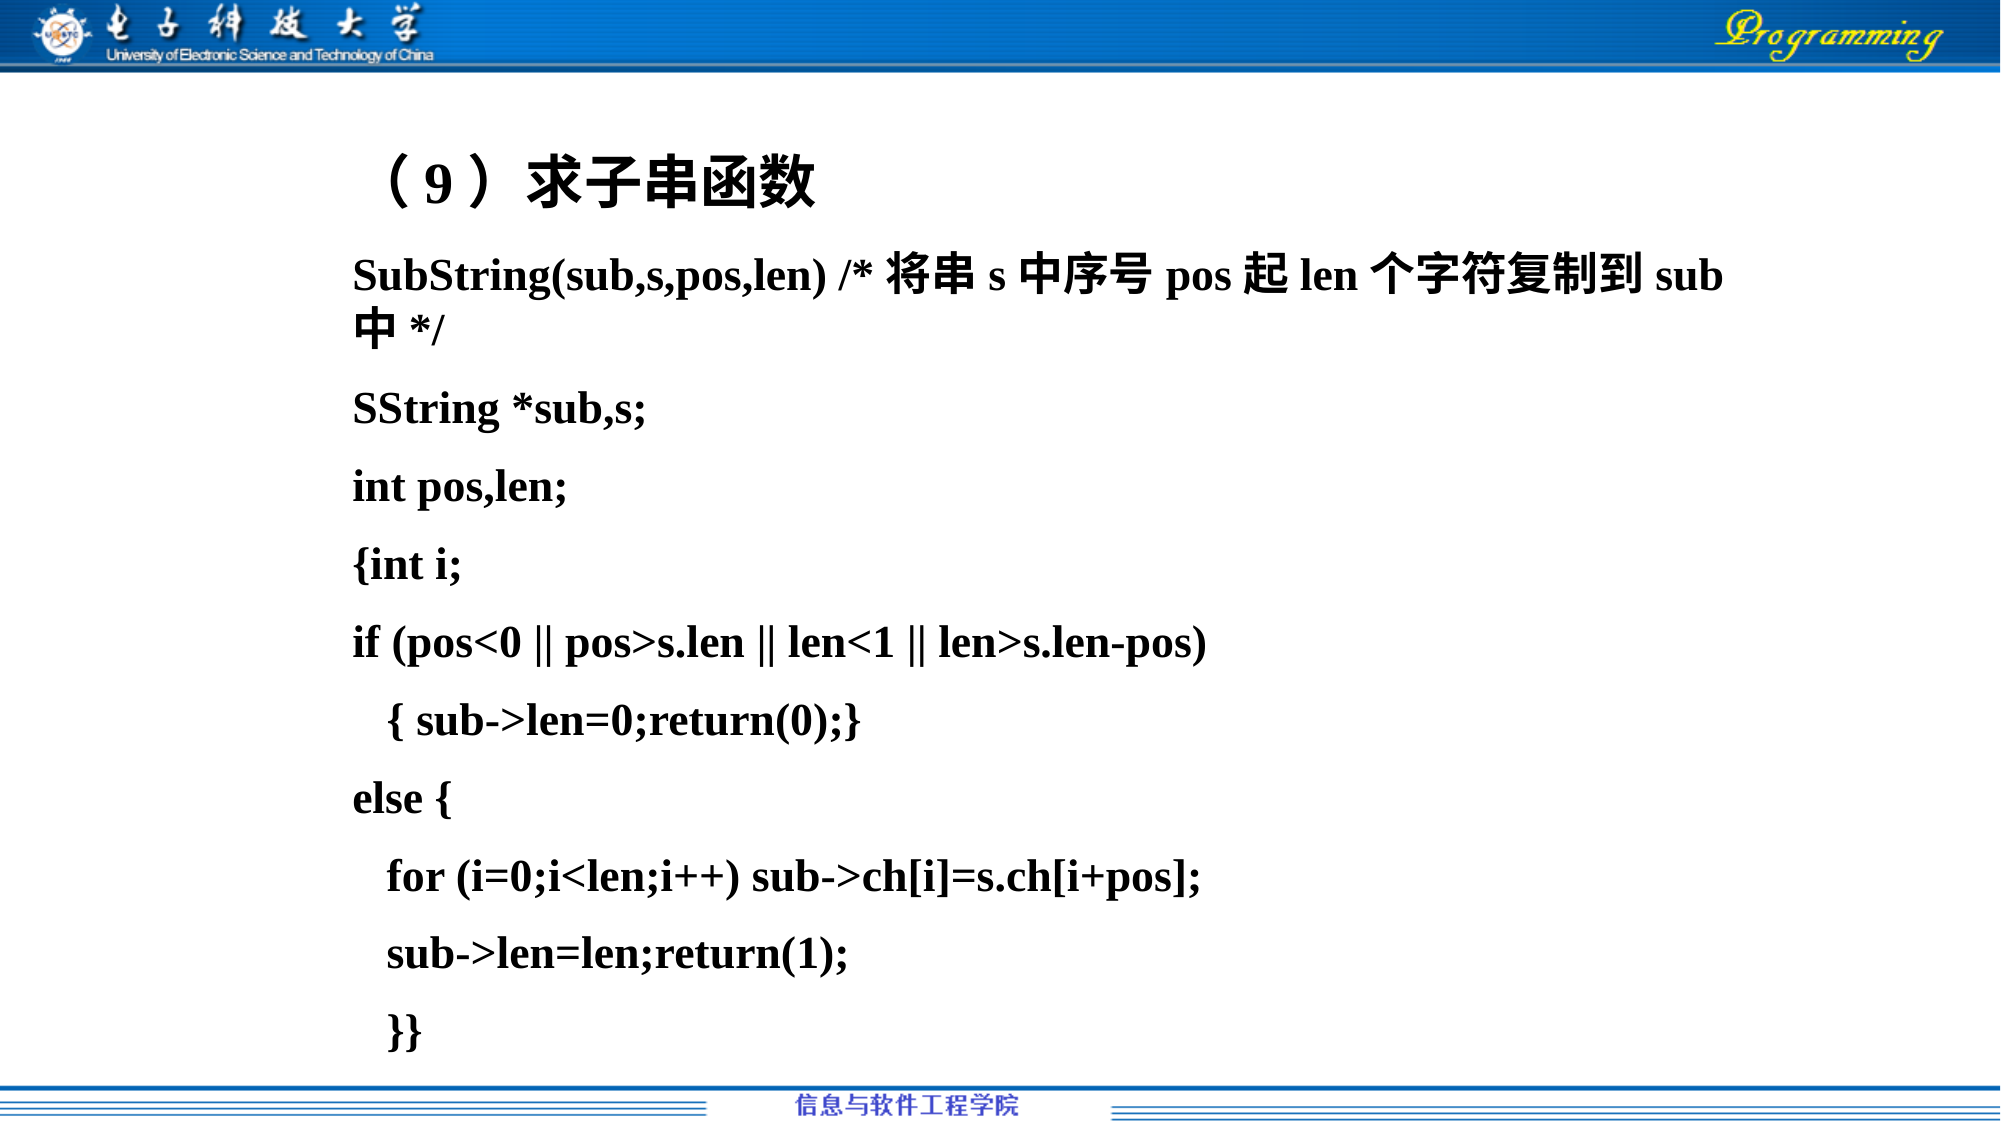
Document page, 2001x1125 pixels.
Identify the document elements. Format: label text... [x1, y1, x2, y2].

text_box （9）求子串函数 [337, 137, 1713, 223]
text_box SubString(sub,s,pos,len) /*将串s中序号pos起len个字符复制到sub中*/ SString *sub,s; int pos,len; {int i; if (pos<0 || pos>s.len || len<1 || len>s.len-pos) { sub->len=0;return(0);} else { for (i=0;i<len;i++) sub->ch[i]=s.ch[i+pos]; sub->len=len;return(1); }} [337, 237, 1750, 1064]
picture [0, 0, 2001, 1125]
